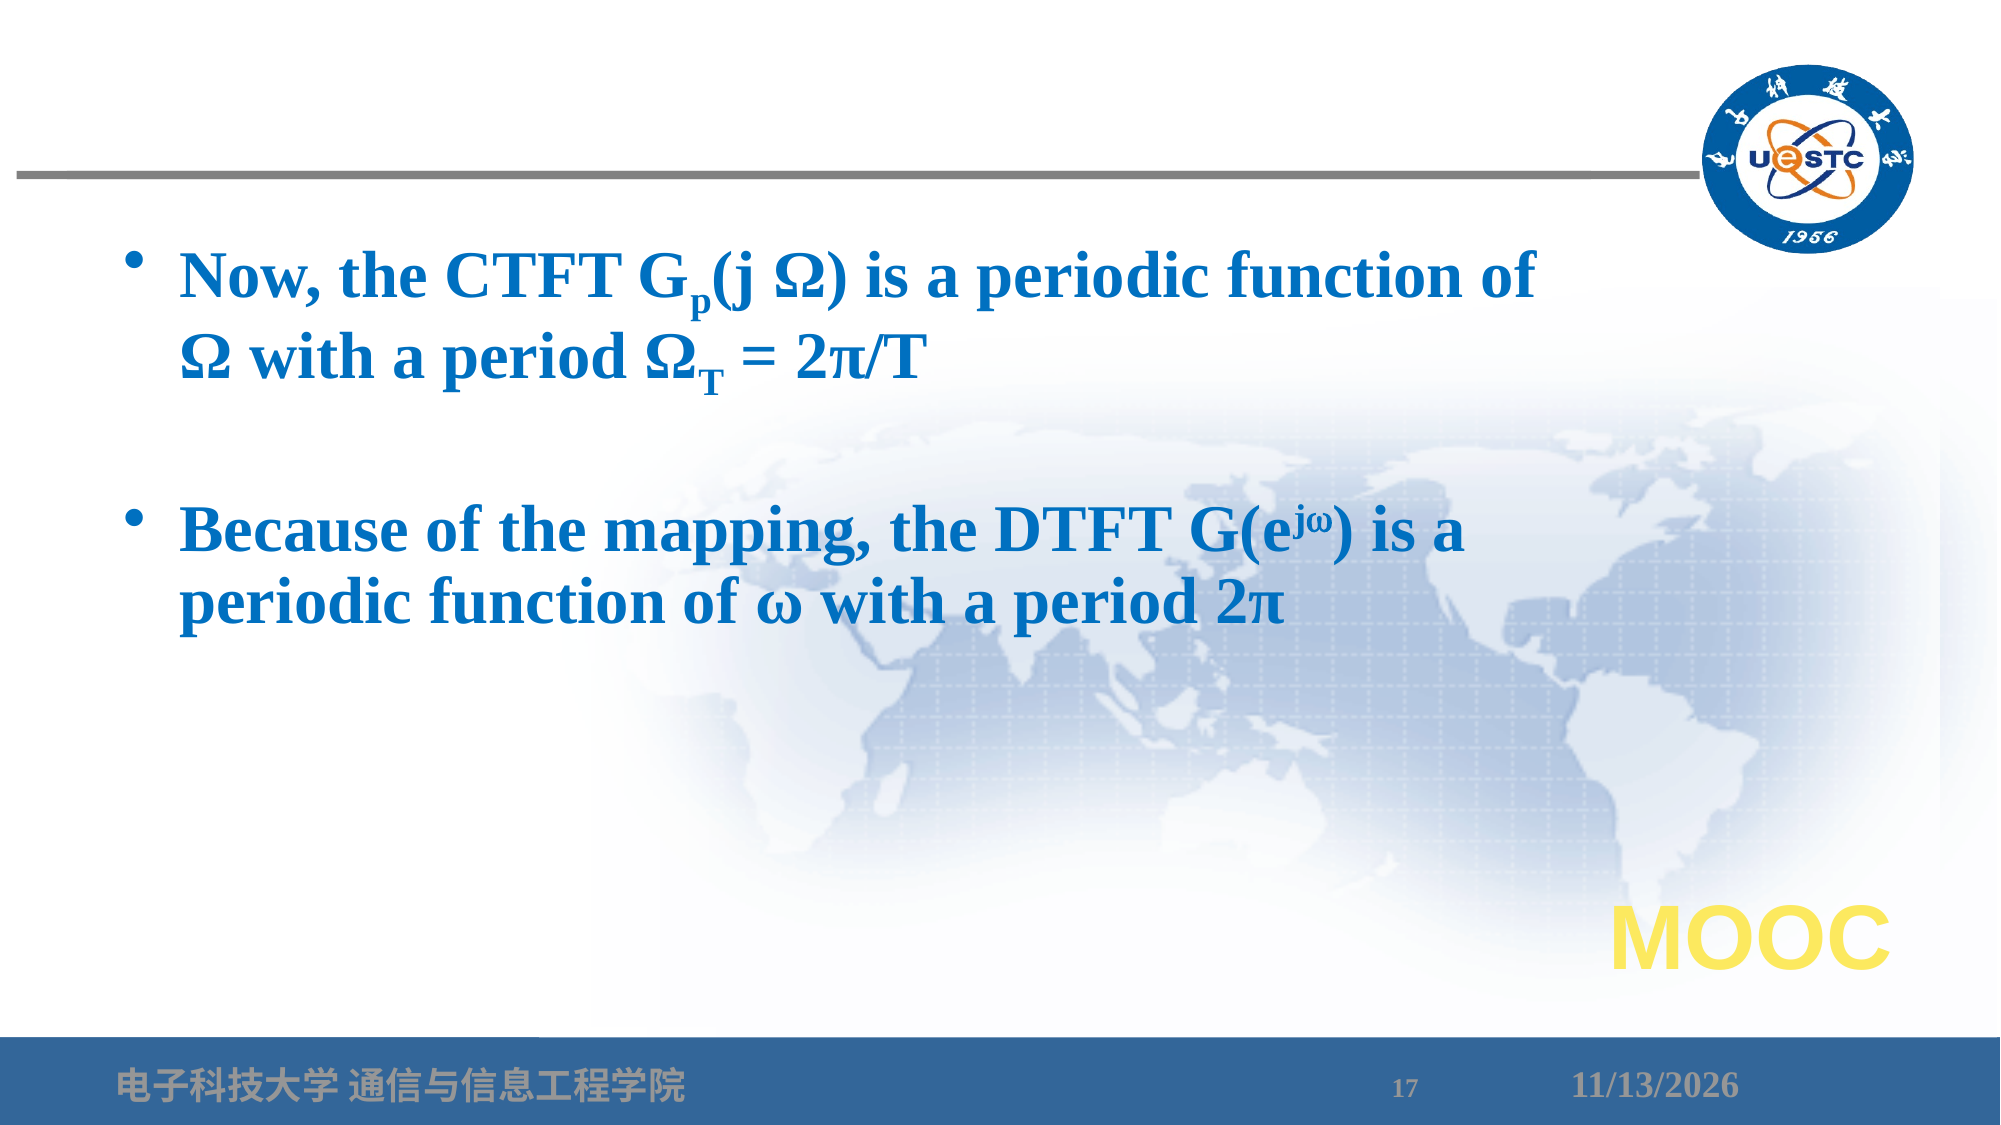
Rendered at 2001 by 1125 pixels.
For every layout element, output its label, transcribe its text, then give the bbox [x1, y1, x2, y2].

text_box MOOC [1593, 870, 1909, 995]
picture [1679, 56, 1968, 263]
list Now, the CTFT Gp(j Ω) is a periodic function of Ω with a period ΩT = 2π/T Because of the mapping, the DTFT G(ej) is a periodic function of ω with a period 2π [107, 223, 1621, 871]
picture [483, 287, 1997, 1037]
